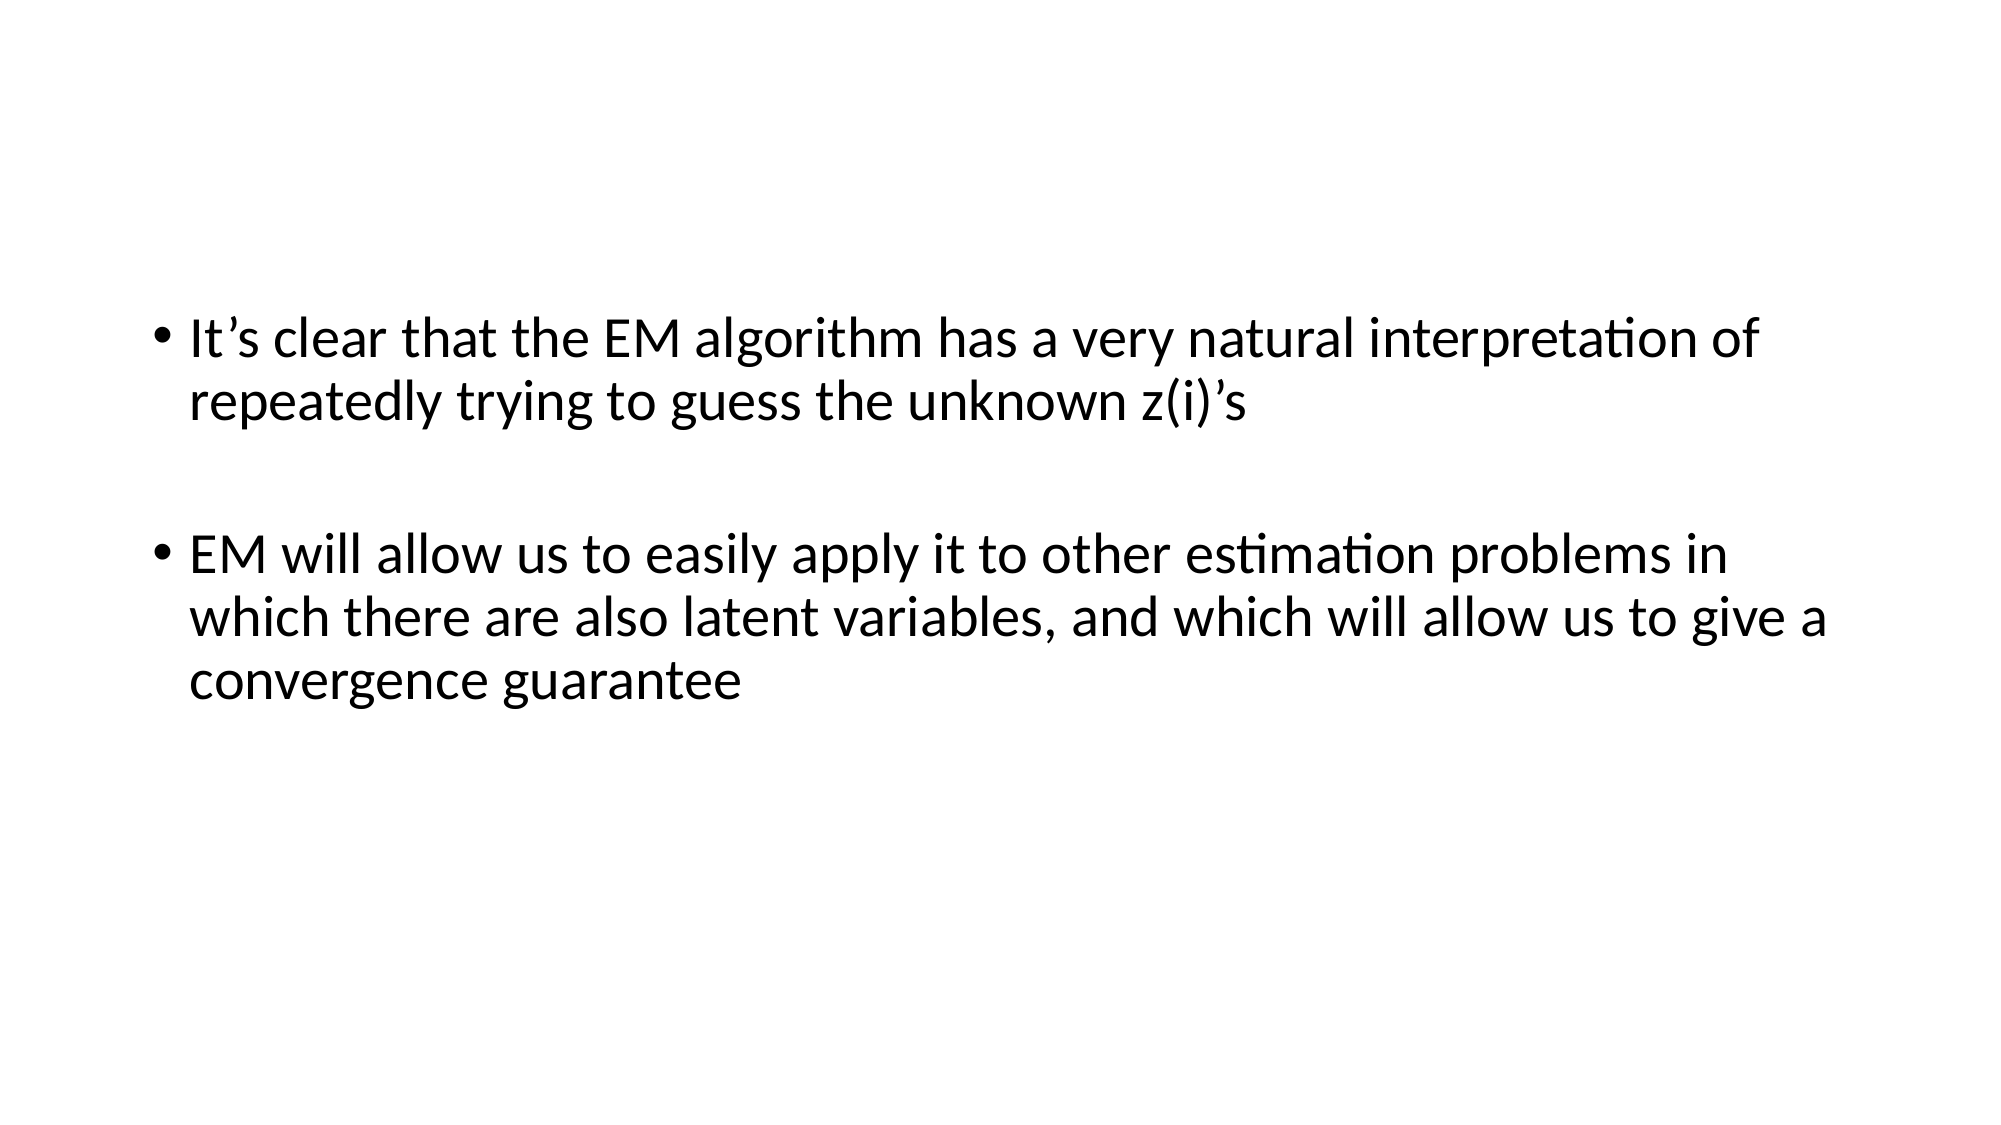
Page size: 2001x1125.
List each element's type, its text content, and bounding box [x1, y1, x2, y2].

list It’s clear that the EM algorithm has a very natural interpretation of repeatedly trying to guess the unknown z(i)’s EM will allow us to easily apply it to other estimation problems in which there are also latent variables, and which will allow us to give a convergence guarantee [137, 299, 1863, 1014]
